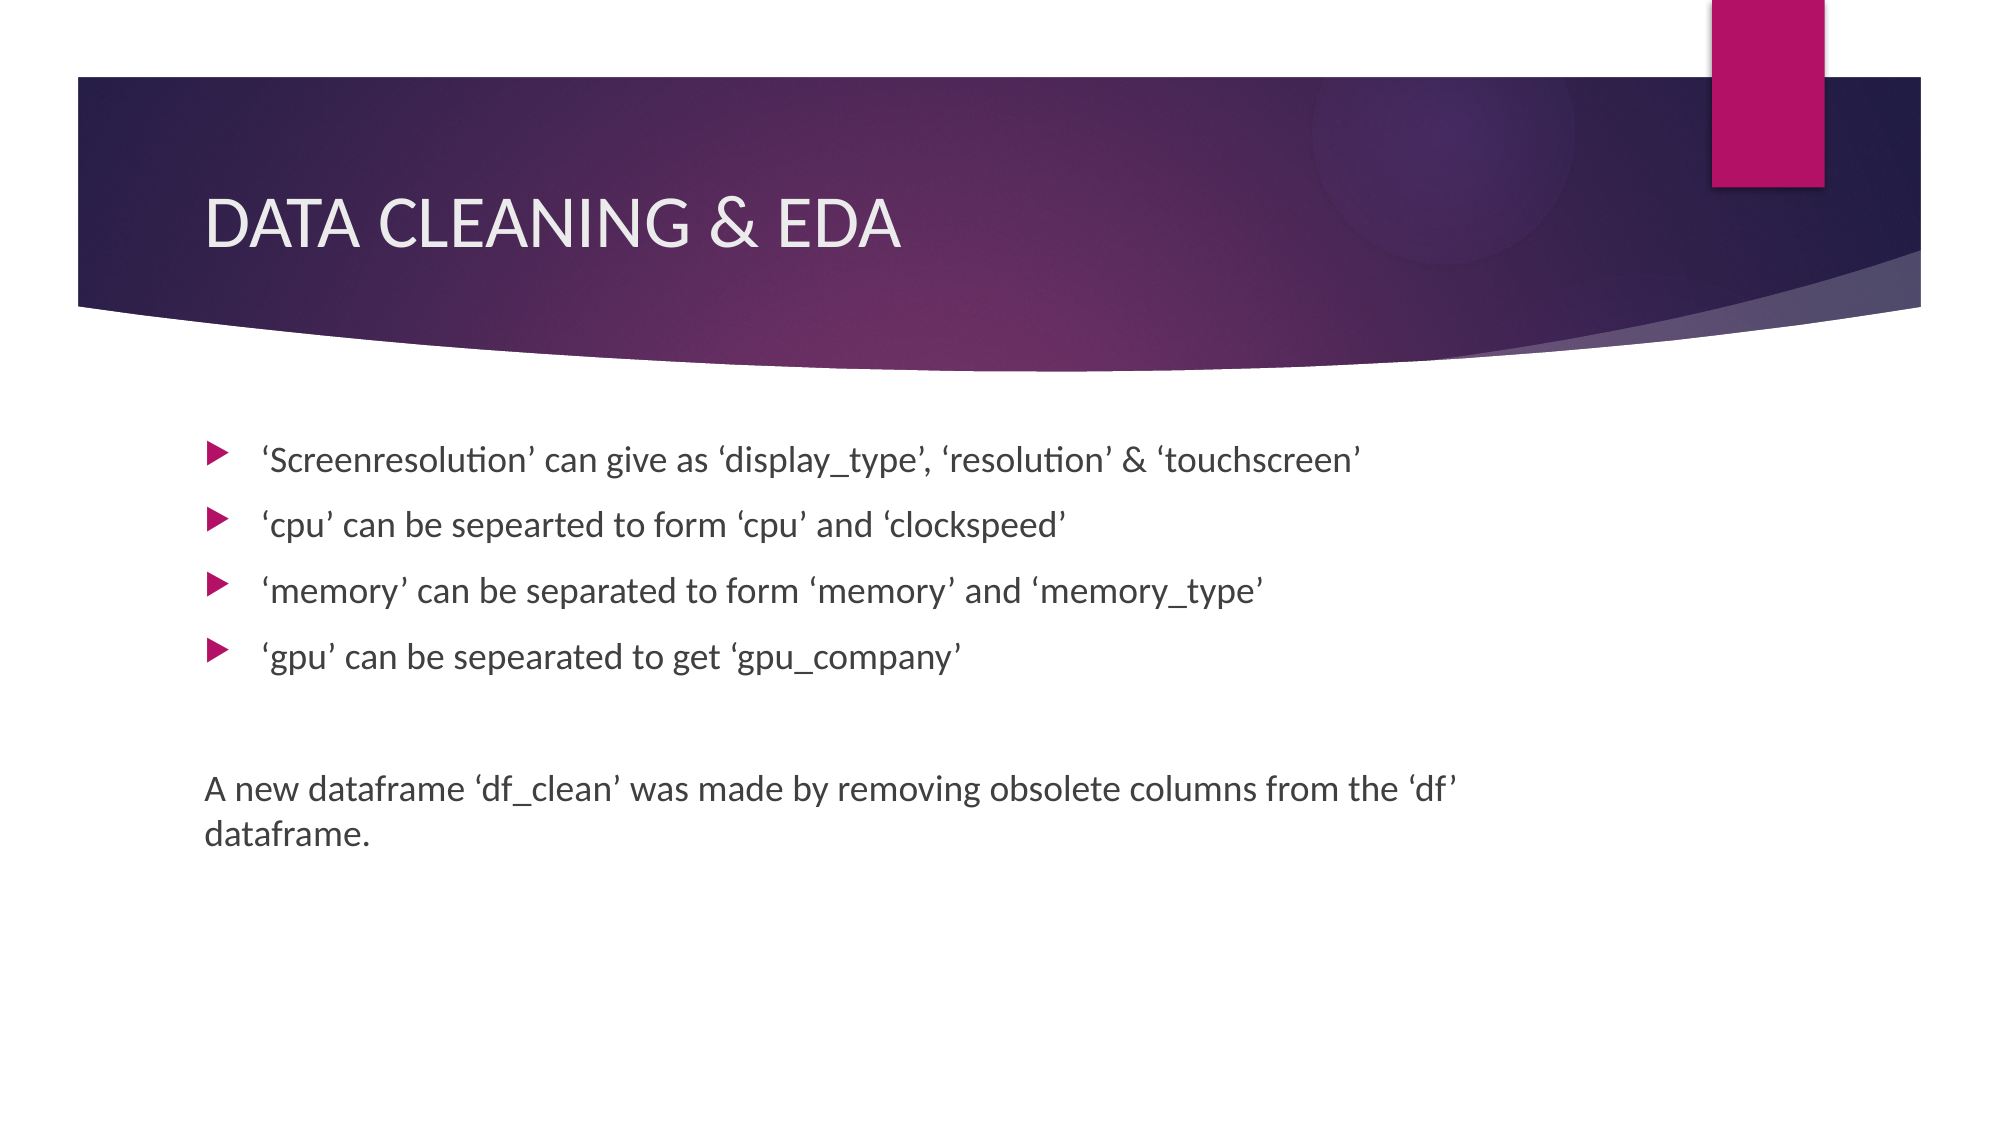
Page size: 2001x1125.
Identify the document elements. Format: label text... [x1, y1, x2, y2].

title DATA CLEANING & EDA [189, 159, 1627, 276]
list ‘Screenresolution’ can give as ‘display_type’, ‘resolution’ & ‘touchscreen’ ‘cpu’ can be sepearted to form ‘cpu’ and ‘clockspeed’ ‘memory’ can be separated to form ‘memory’ and ‘memory_type’ ‘gpu’ can be sepearated to get ‘gpu_company’ A new dataframe ‘df_clean’ was made by removing obsolete columns from the ‘df’ dataframe. [189, 427, 1638, 988]
